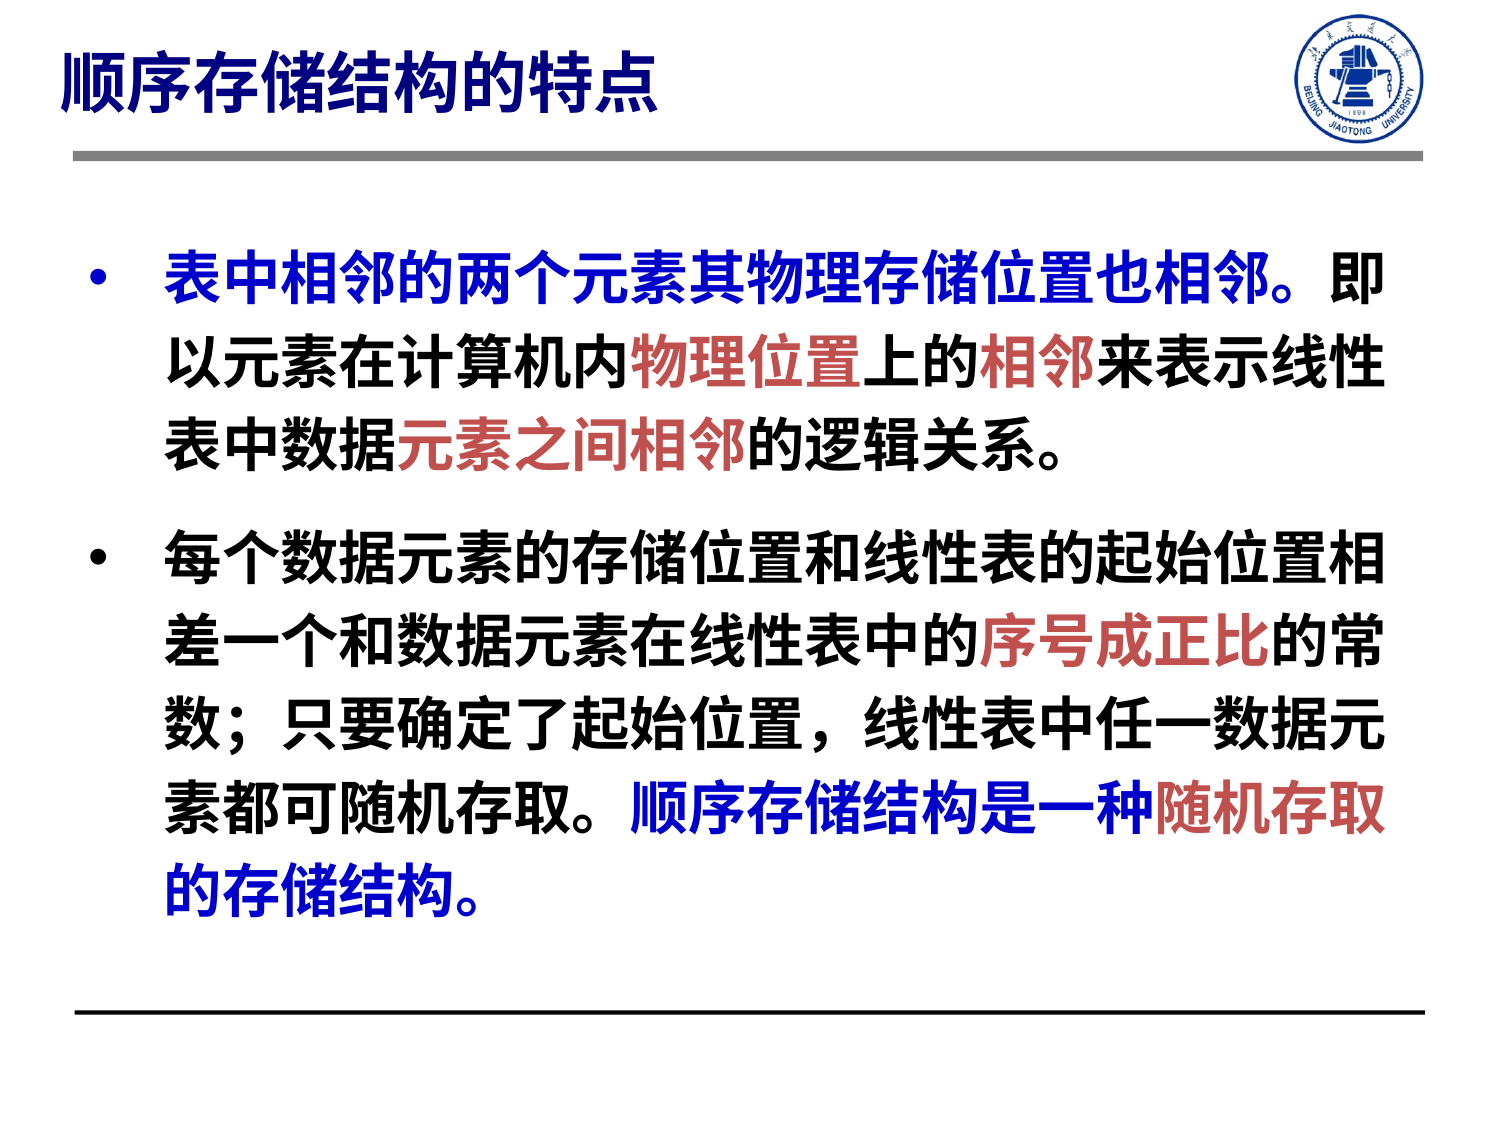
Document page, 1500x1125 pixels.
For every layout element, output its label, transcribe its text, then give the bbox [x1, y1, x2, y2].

text_box 表中相邻的两个元素其物理存储位置也相邻。即以元素在计算机内物理位置上的相邻来表示线性表中数据元素之间相邻的逻辑关系。 每个数据元素的存储位置和线性表的起始位置相差一个和数据元素在线性表中的序号成正比的常数；只要确定了起始位置，线性表中任一数据元素都可随机存取。顺序存储结构是一种随机存取的存储结构。 [74, 220, 1412, 932]
text_box 顺序存储结构的特点 [45, 27, 1321, 130]
picture [1294, 14, 1424, 144]
